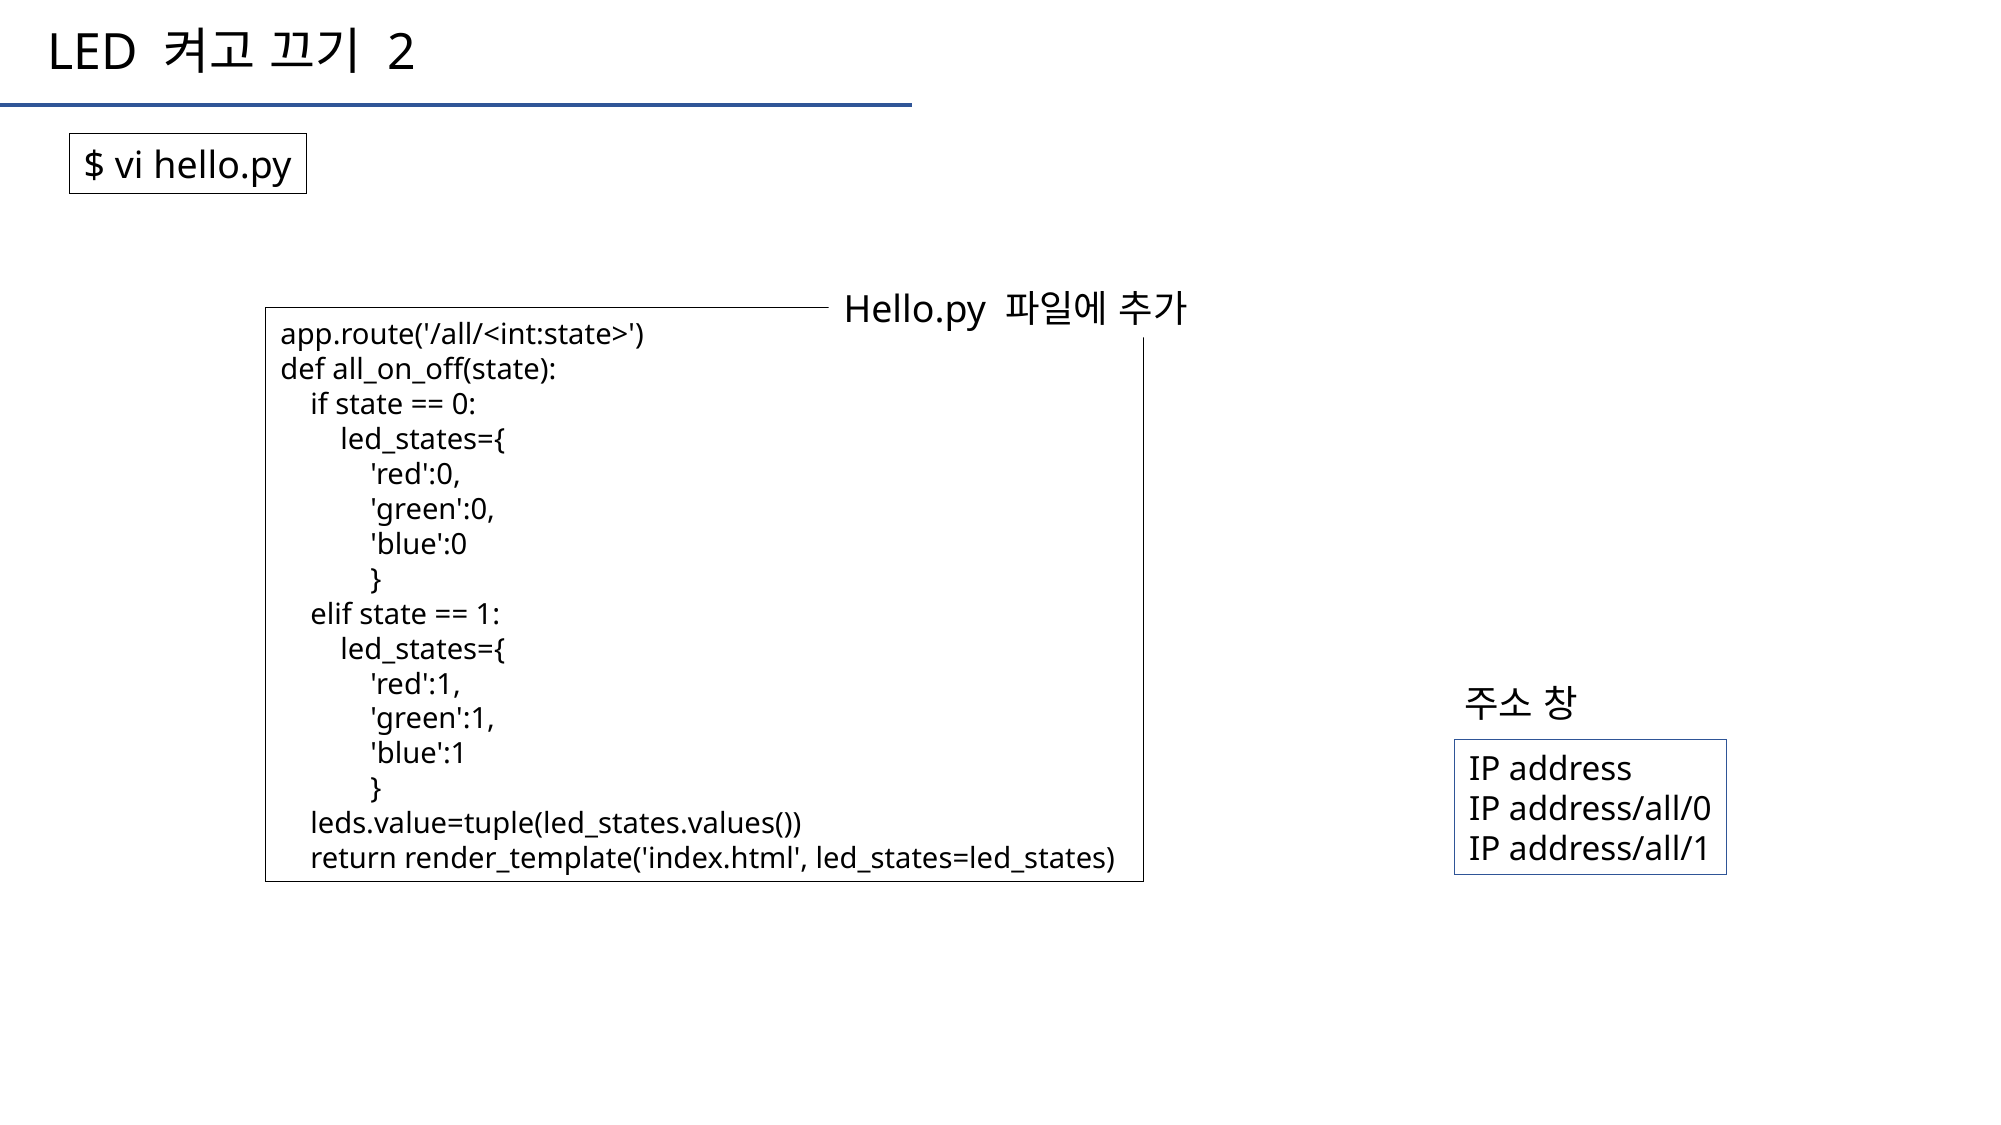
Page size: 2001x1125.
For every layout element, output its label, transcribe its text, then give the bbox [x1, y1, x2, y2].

text_box 주소 창 [1449, 672, 1594, 732]
text_box LED 켜고 끄기 2 [32, 12, 431, 88]
text_box IP address IP address/all/0 IP address/all/1 [1454, 739, 1727, 875]
text_box Hello.py 파일에 추가 [828, 277, 1203, 338]
text_box app.route('/all/<int:state>') def all_on_off(state): if state == 0: led_states={ 'red':0, 'green':0, 'blue':0 } elif state == 1: led_states={ 'red':1, 'green':1, 'blue':1 } leds.value=tuple(led_states.values()) return render_template('index.html', led_states=led_states) [265, 307, 1144, 882]
text_box $ vi hello.py [69, 133, 307, 194]
